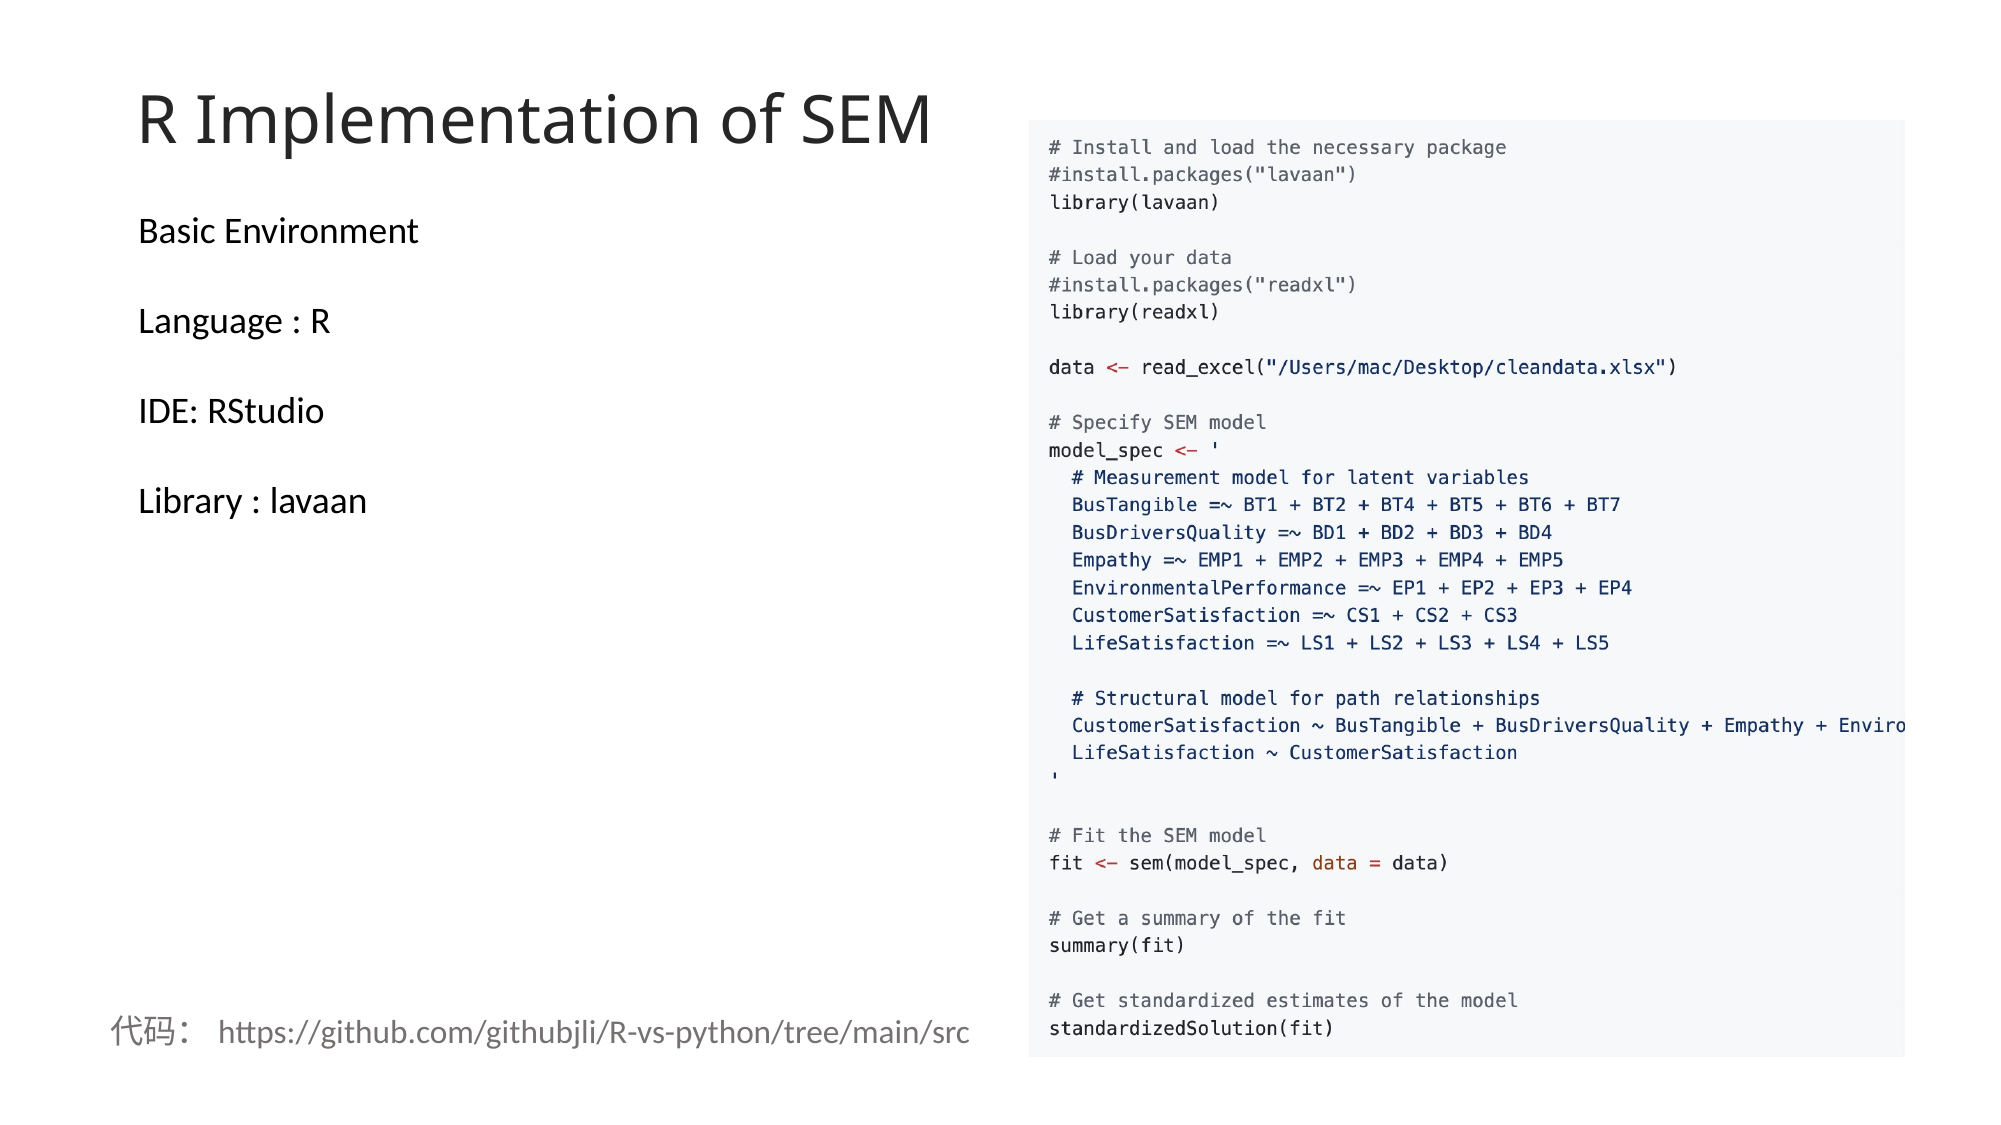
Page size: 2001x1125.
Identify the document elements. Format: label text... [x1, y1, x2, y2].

text_box 代码：https://github.com/githubjli/R-vs-python/tree/main/src [95, 1003, 1000, 1058]
title R Implementation of SEM [121, 66, 1847, 178]
text_box Basic Environment Language : R IDE: RStudio Library : lavaan [123, 198, 435, 529]
picture [1029, 120, 1905, 1057]
